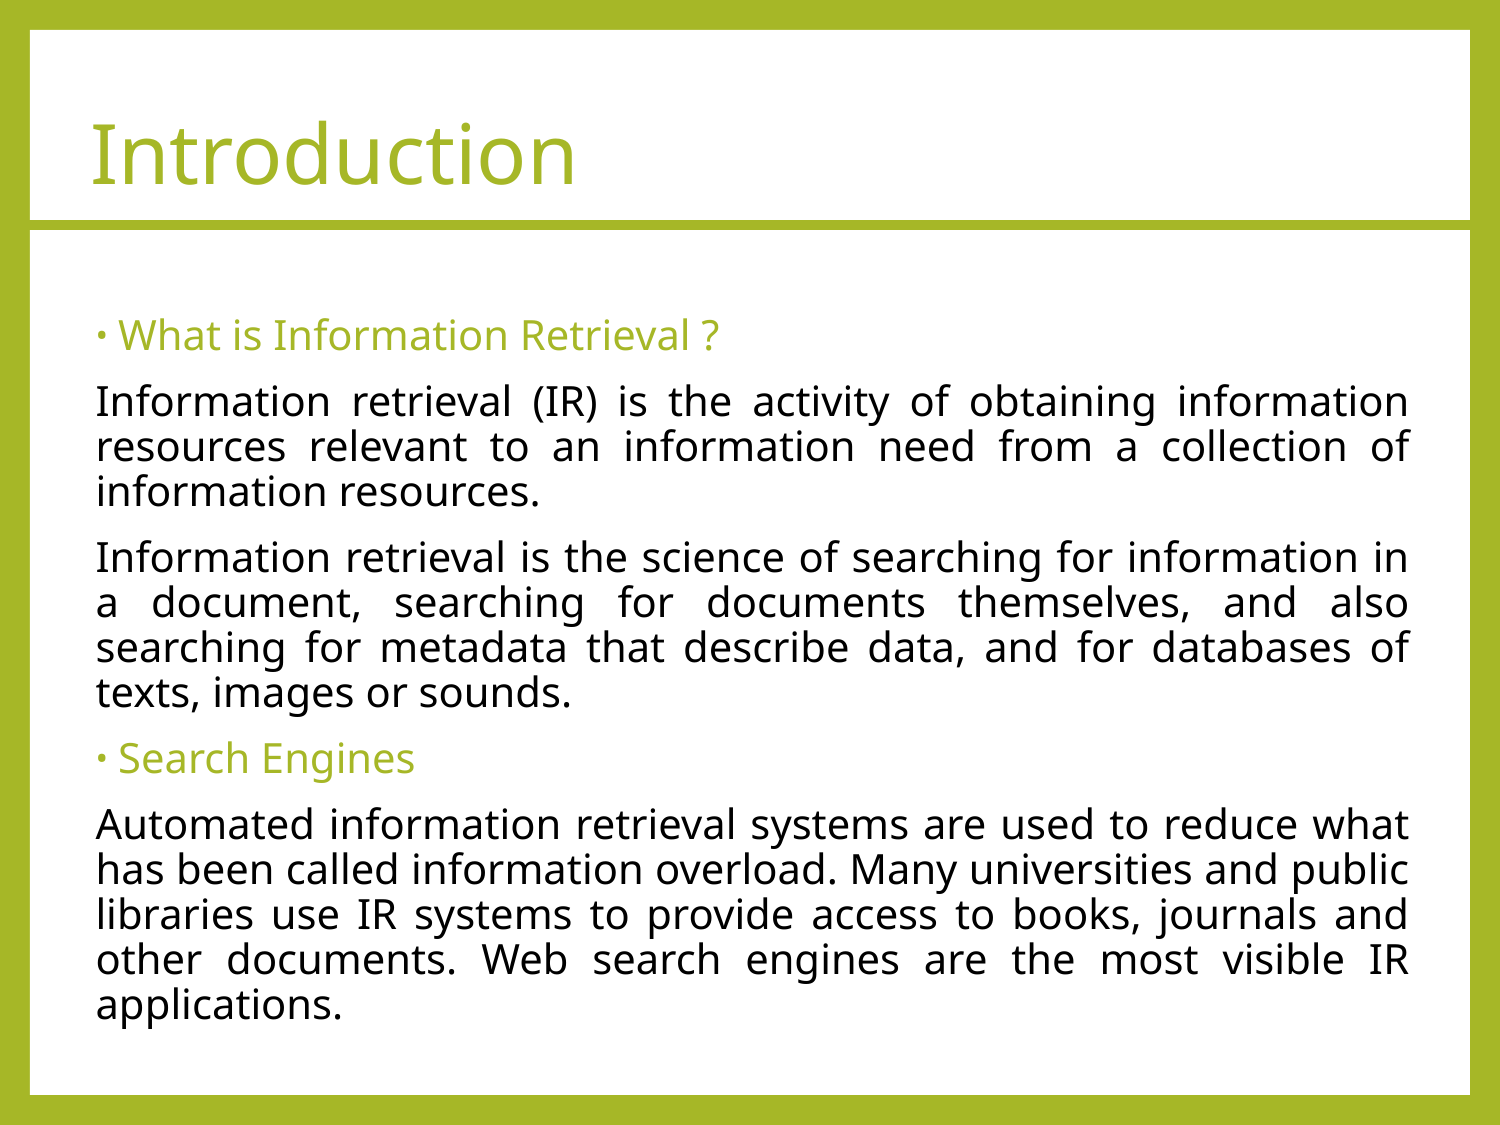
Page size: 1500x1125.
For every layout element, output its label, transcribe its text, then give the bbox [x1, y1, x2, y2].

list What is Information Retrieval ? Information retrieval (IR) is the activity of obtaining information resources relevant to an information need from a collection of information resources. Information retrieval is the science of searching for information in a document, searching for documents themselves, and also searching for metadata that describe data, and for databases of texts, images or sounds. Search Engines Automated information retrieval systems are used to reduce what has been called information overload. Many universities and public libraries use IR systems to provide access to books, journals and other documents. Web search engines are the most visible IR applications. [75, 307, 1425, 1047]
title Introduction [75, 90, 1290, 220]
